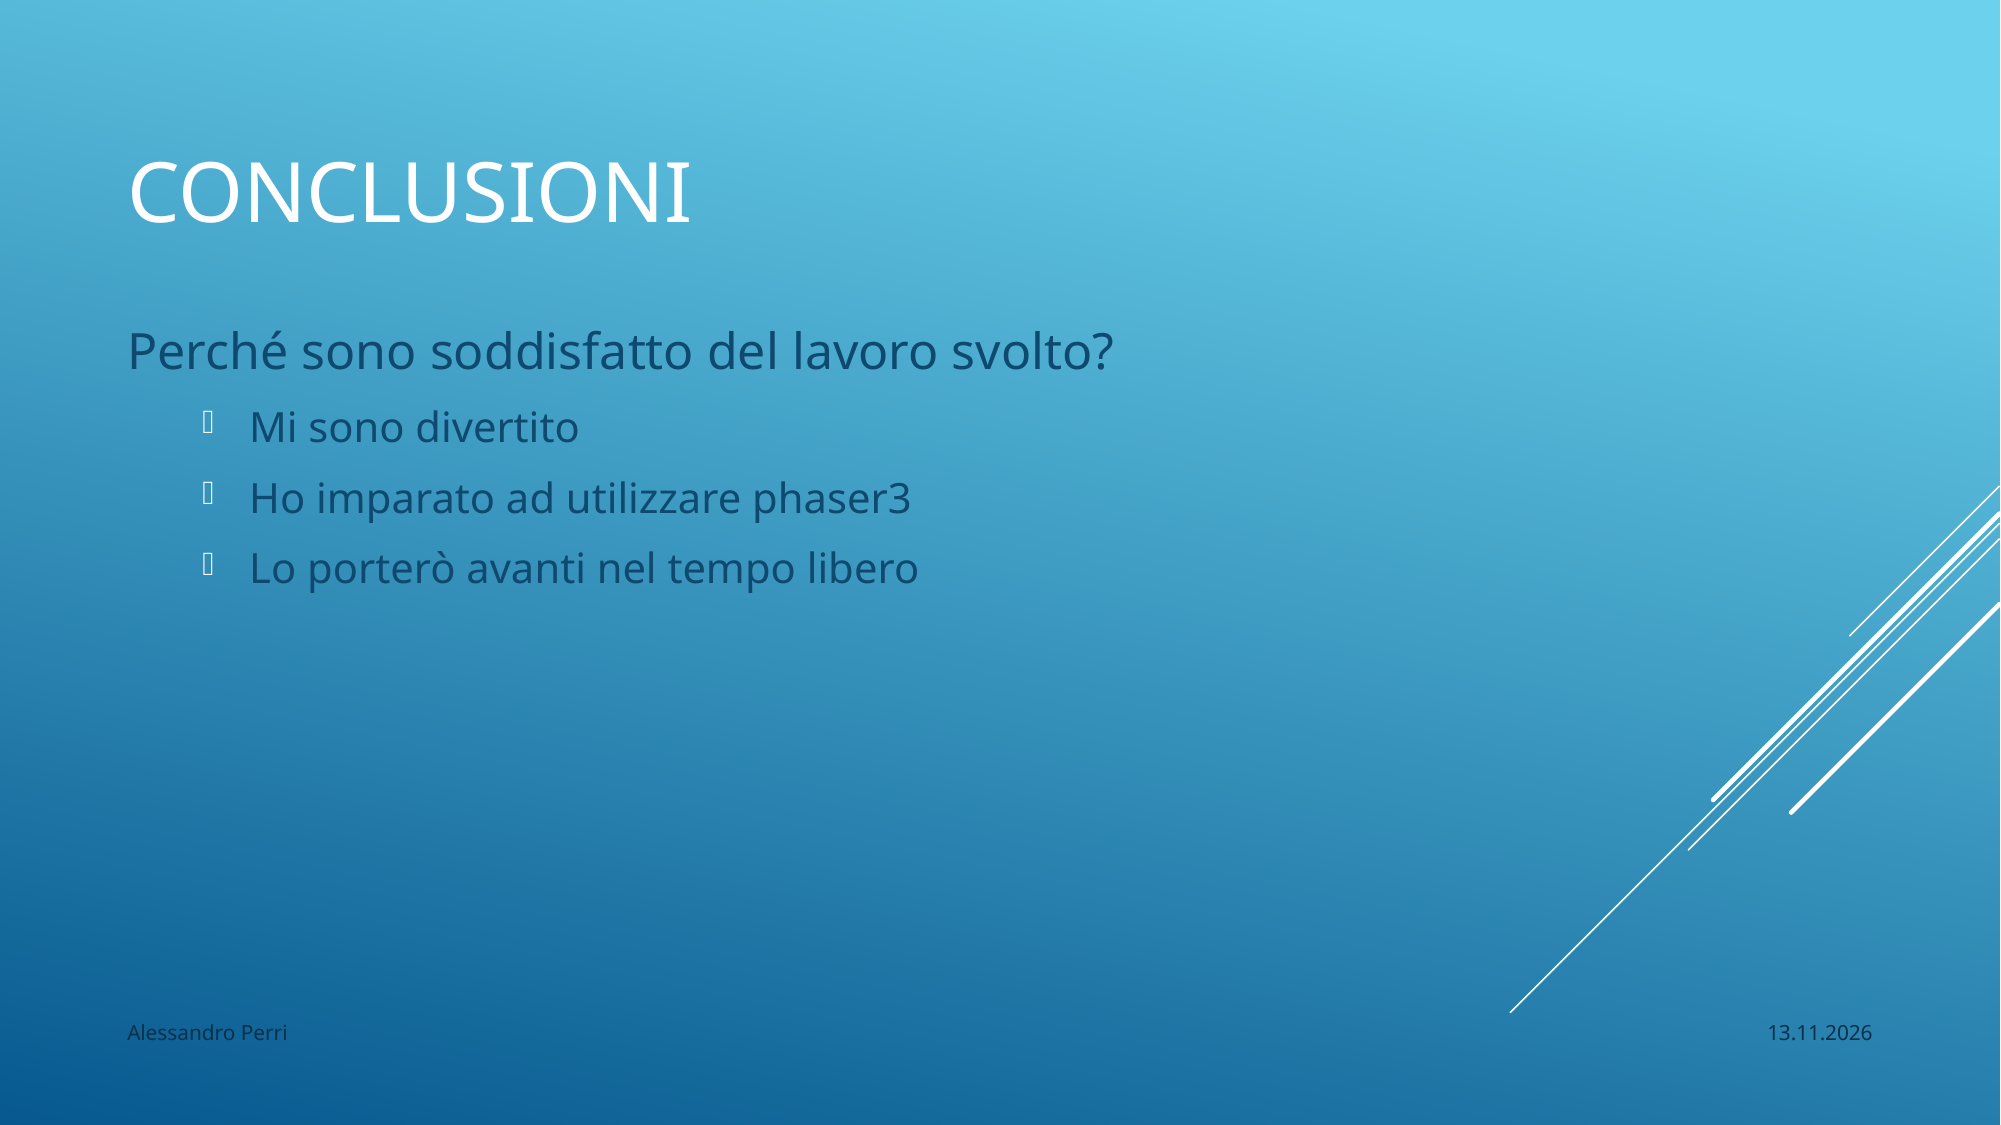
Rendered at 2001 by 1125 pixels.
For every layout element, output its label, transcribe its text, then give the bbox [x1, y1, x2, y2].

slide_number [1624, 1012, 1888, 1073]
list Perché sono soddisfatto del lavoro svolto? Mi sono divertito Ho imparato ad utilizzare phaser3 Lo porterò avanti nel tempo libero [112, 312, 1513, 633]
footer Alessandro Perri [112, 1012, 1350, 1073]
title CONclusioni [112, 65, 1513, 312]
